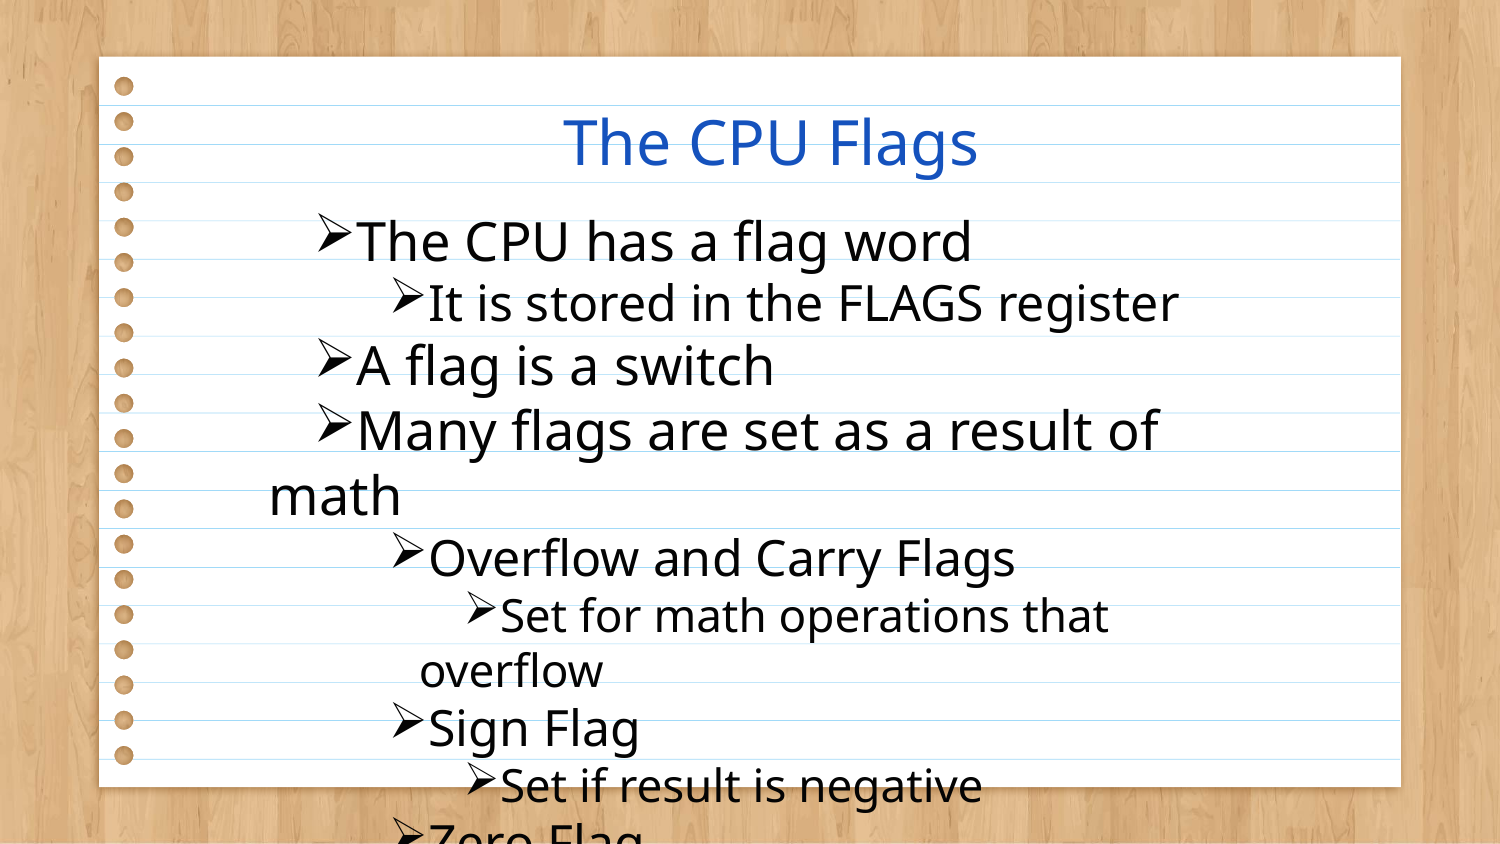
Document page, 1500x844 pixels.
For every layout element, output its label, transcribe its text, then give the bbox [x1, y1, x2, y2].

subtitle The CPU has a flag word It is stored in the FLAGS register A flag is a switch Many flags are set as a result of math Overflow and Carry Flags Set for math operations that overflow Sign Flag Set if result is negative Zero Flag Set if result is 0 [215, 192, 1285, 733]
title The CPU Flags [153, 87, 1390, 192]
picture [0, 0, 1500, 844]
